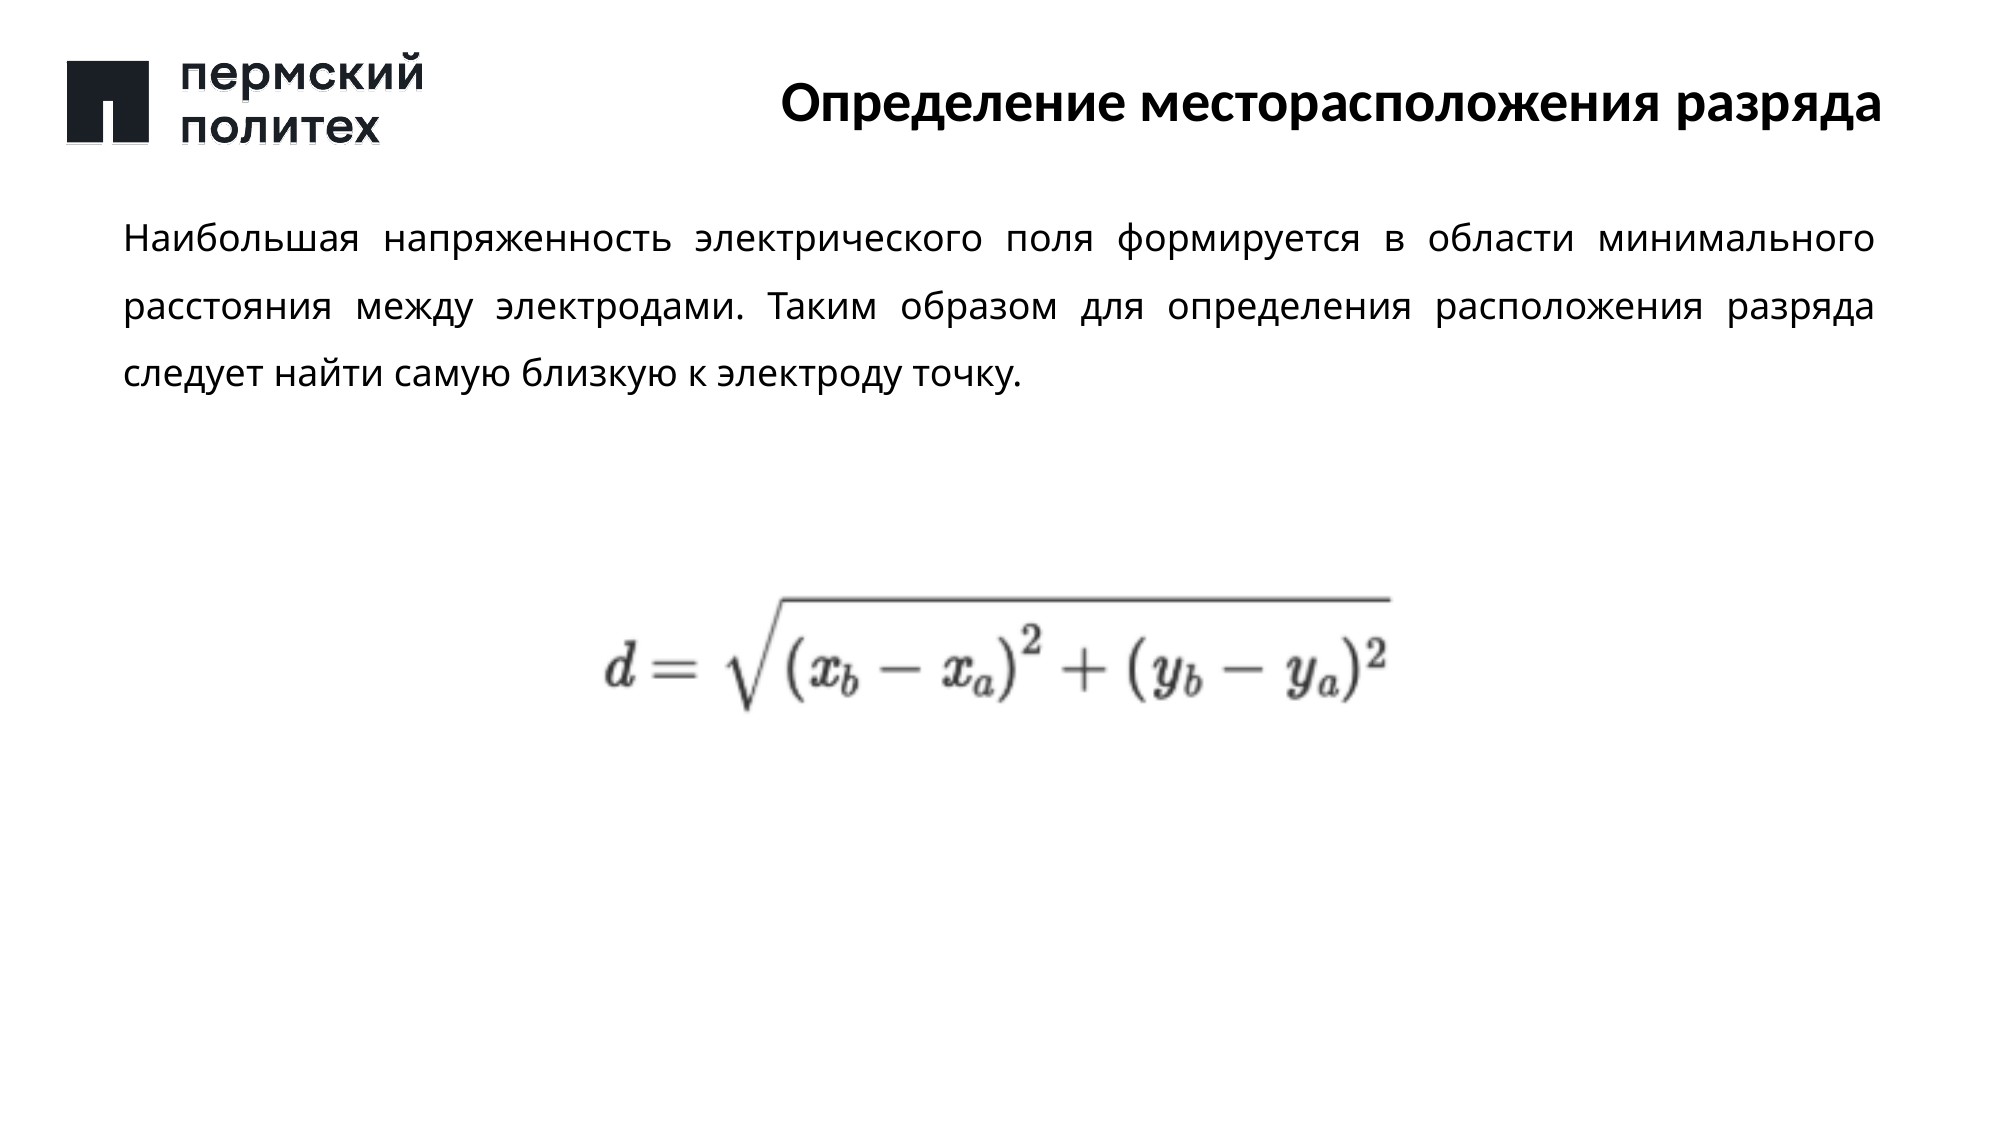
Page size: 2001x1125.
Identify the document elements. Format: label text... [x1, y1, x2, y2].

picture [66, 52, 422, 145]
text_box Наибольшая напряженность электрического поля формируется в области минимального расстояния между электродами. Таким образом для определения расположения разряда следует найти самую близкую к электроду точку. [108, 184, 1892, 402]
text_box Определение месторасположения разряда [562, 56, 1898, 141]
picture [571, 562, 1429, 728]
